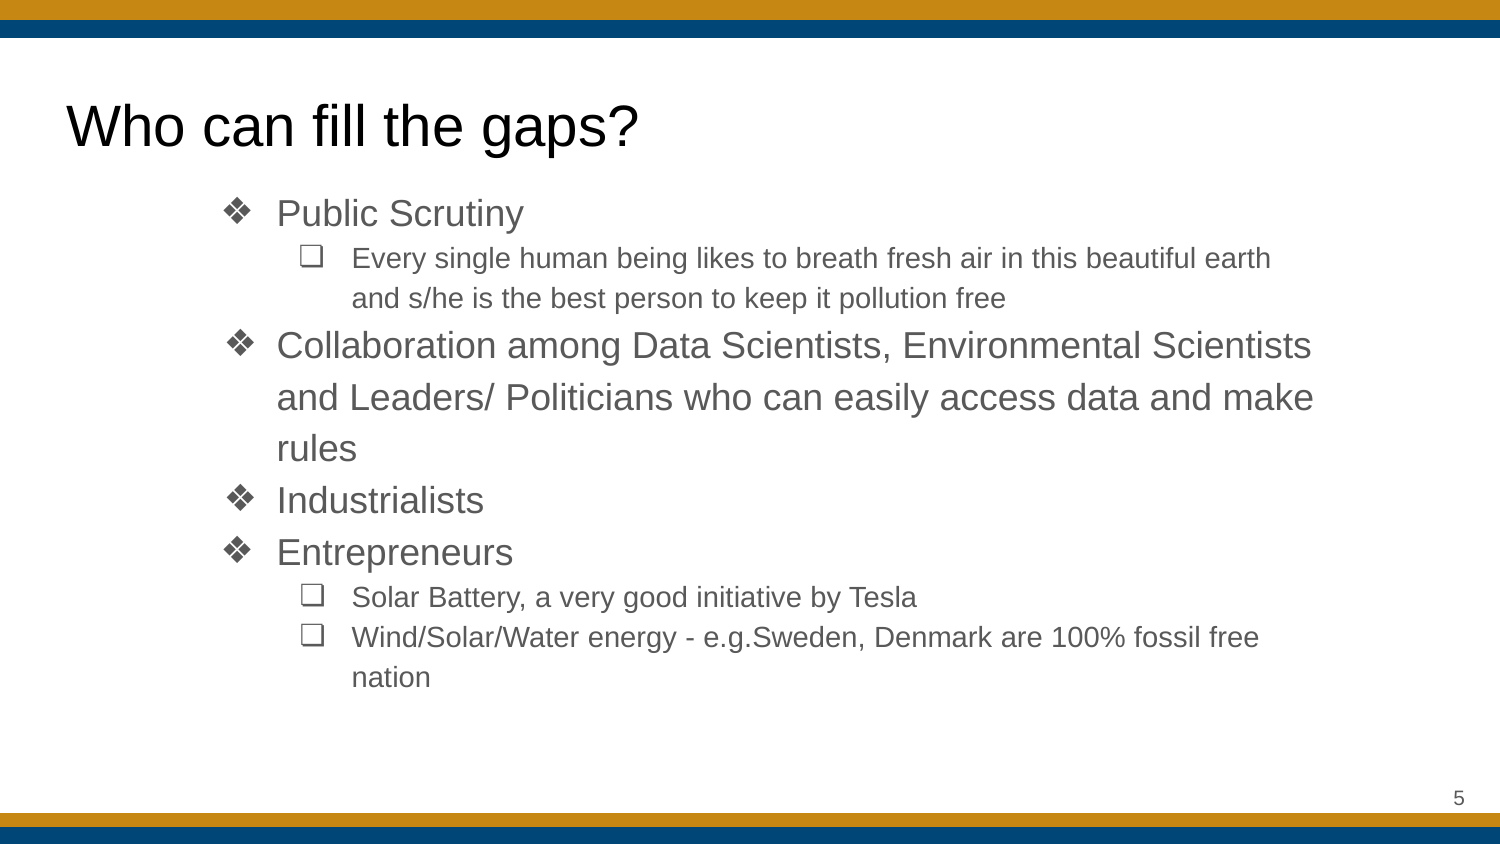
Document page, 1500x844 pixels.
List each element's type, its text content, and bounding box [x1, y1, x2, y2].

title Who can fill the gaps? [51, 72, 1449, 167]
slide_number ‹#› [1389, 764, 1480, 830]
list Public Scrutiny Every single human being likes to breath fresh air in this beautiful earth and s/he is the best person to keep it pollution free Collaboration among Data Scientists, Environmental Scientists and Leaders/ Politicians who can easily access data and make rules Industrialists Entrepreneurs Solar Battery, a very good initiative by Tesla Wind/Solar/Water energy - e.g.Sweden, Denmark are 100% fossil free nation [186, 166, 1342, 761]
picture [0, 0, 1500, 844]
